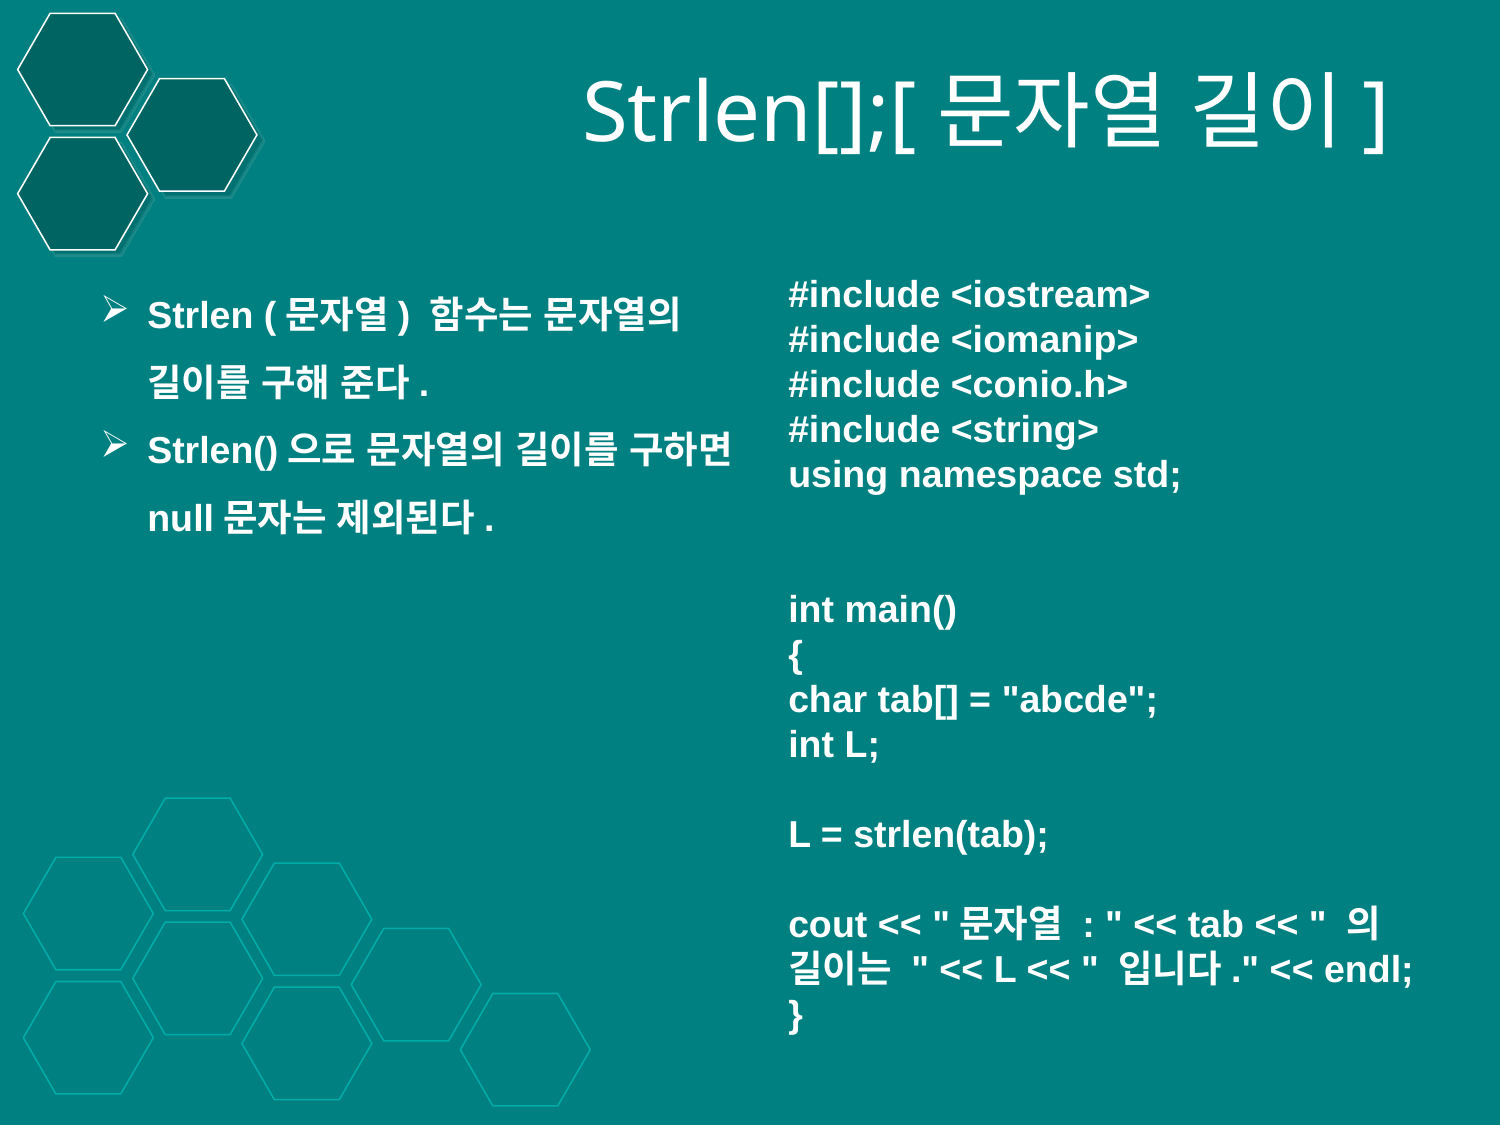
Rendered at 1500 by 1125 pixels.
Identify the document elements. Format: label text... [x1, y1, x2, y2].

text_box Strlen (문자열) 함수는 문자열의 길이를 구해 준다. Strlen()으로 문자열의 길이를 구하면 null문자는 제외된다. [85, 261, 774, 546]
text_box #include <iostream> #include <iomanip> #include <conio.h> #include <string> using namespace std; int main() { char tab[] = "abcde"; int L; L = strlen(tab); cout << "문자열 : " << tab << " 의 길이는 " << L << " 입니다." << endl; } [773, 262, 1462, 1088]
title Strlen[];[문자열 길이] [277, 42, 1406, 173]
